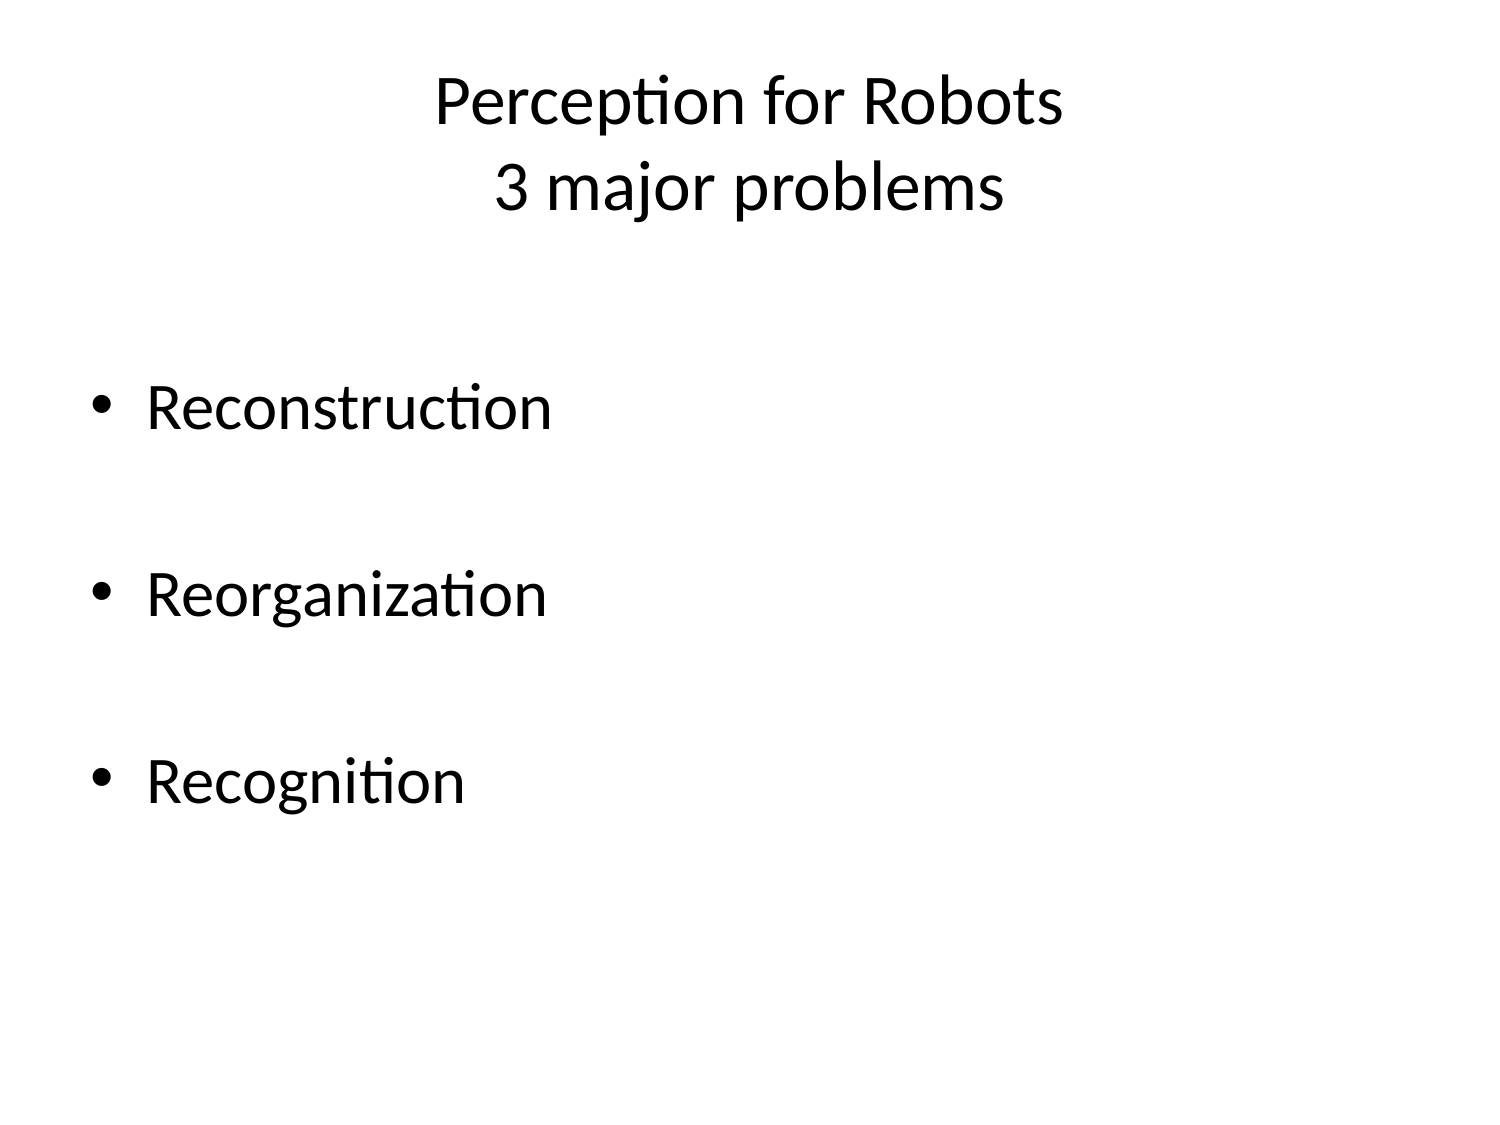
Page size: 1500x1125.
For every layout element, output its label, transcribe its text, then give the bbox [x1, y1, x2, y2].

list Reconstruction Reorganization Recognition [75, 262, 1425, 1005]
title Perception for Robots 3 major problems [75, 45, 1425, 233]
